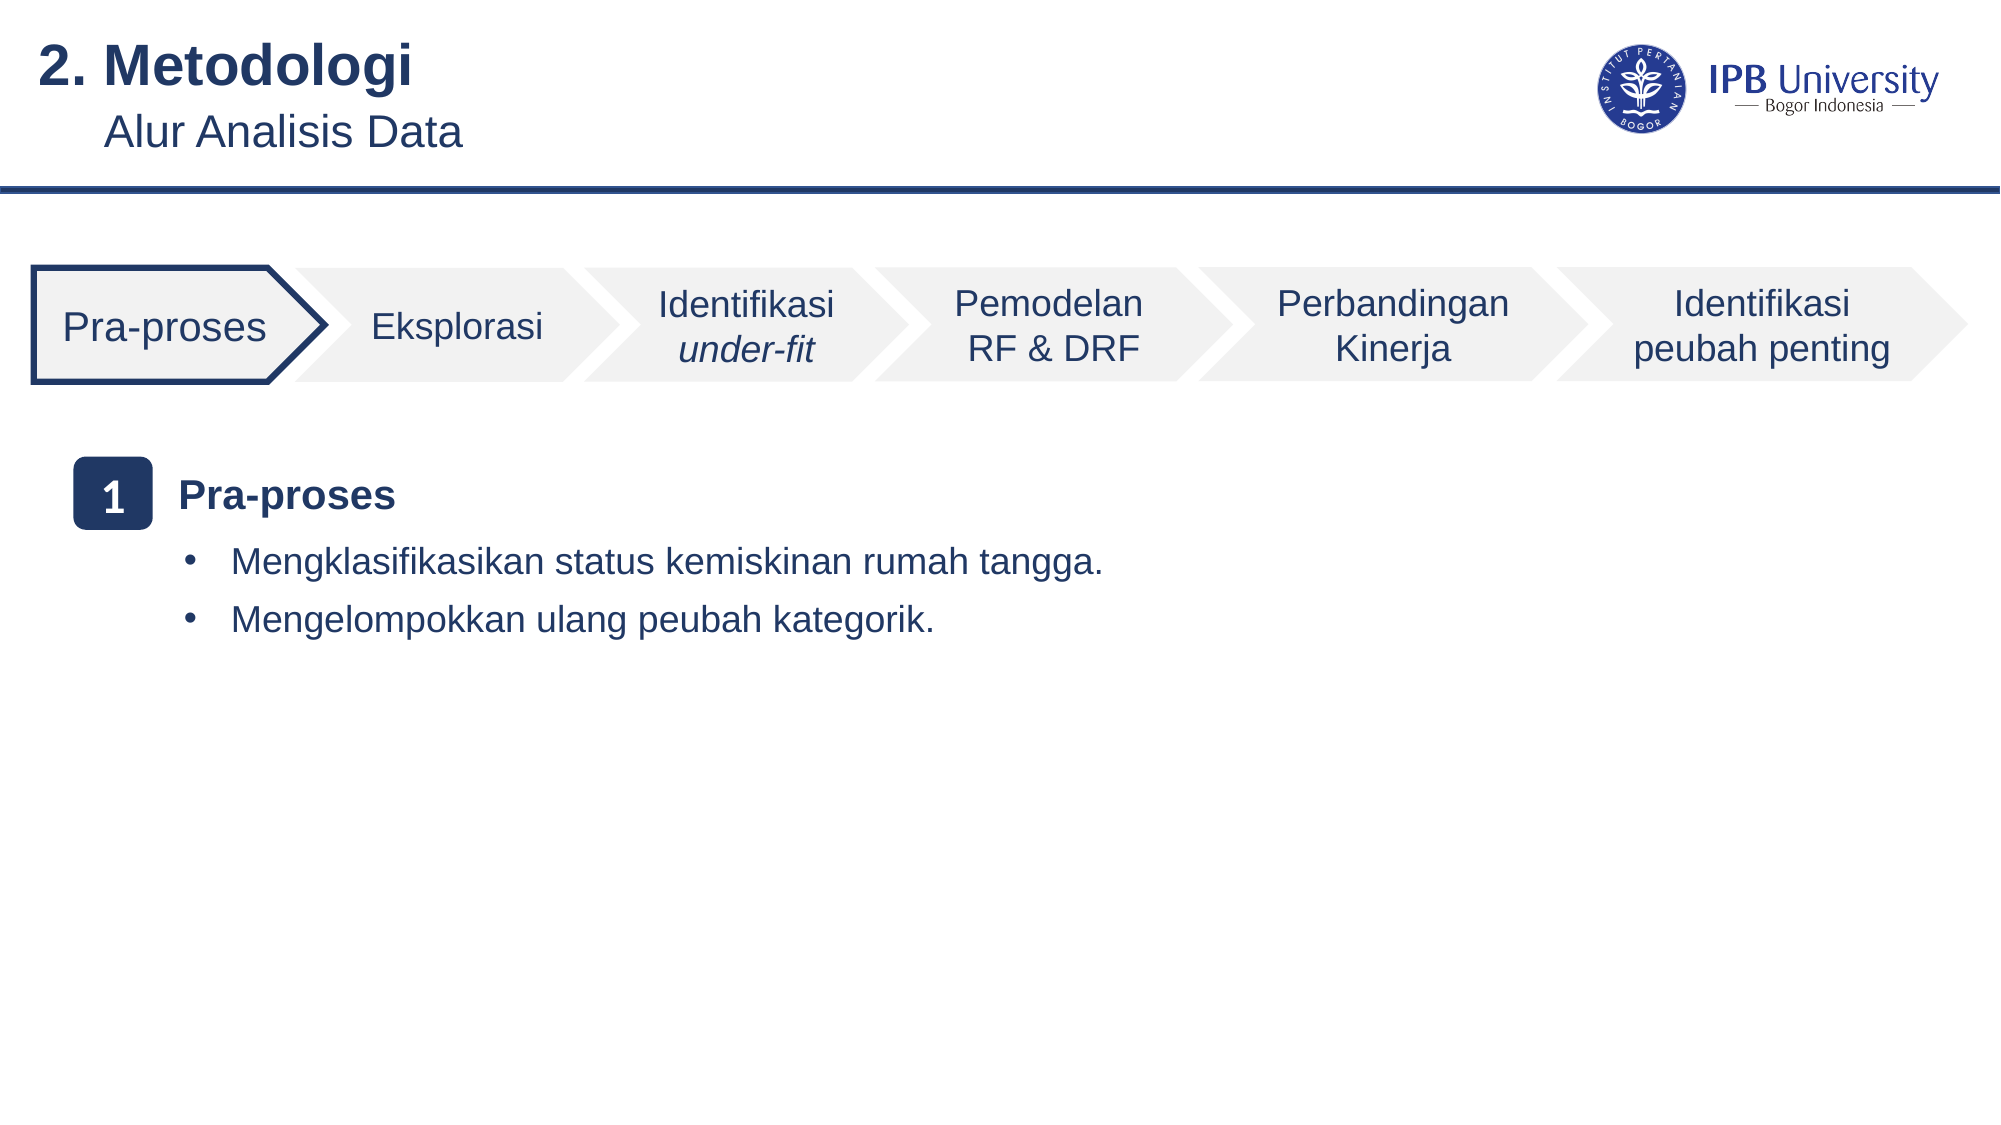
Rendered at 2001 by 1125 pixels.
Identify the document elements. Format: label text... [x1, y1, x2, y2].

text_box Pemodelan RF & DRF [872, 266, 1235, 383]
picture [1597, 44, 1939, 134]
text_box Pra-proses [163, 460, 420, 526]
text_box Pra-proses [32, 266, 327, 383]
title 2. Metodologi [23, 24, 512, 109]
text_box Identifikasi under-fit [581, 266, 911, 383]
text_box [0, 186, 2000, 194]
text_box Mengklasifikasikan status kemiskinan rumah tangga. Mengelompokkan ulang peubah kategorik. [169, 529, 1234, 705]
text_box Eksplorasi [292, 266, 622, 383]
text_box Perbandingan Kinerja [1195, 266, 1590, 383]
text_box Identifikasi peubah penting [1554, 266, 1970, 383]
text_box Alur Analisis Data [89, 94, 606, 165]
text_box 1 [72, 455, 154, 531]
